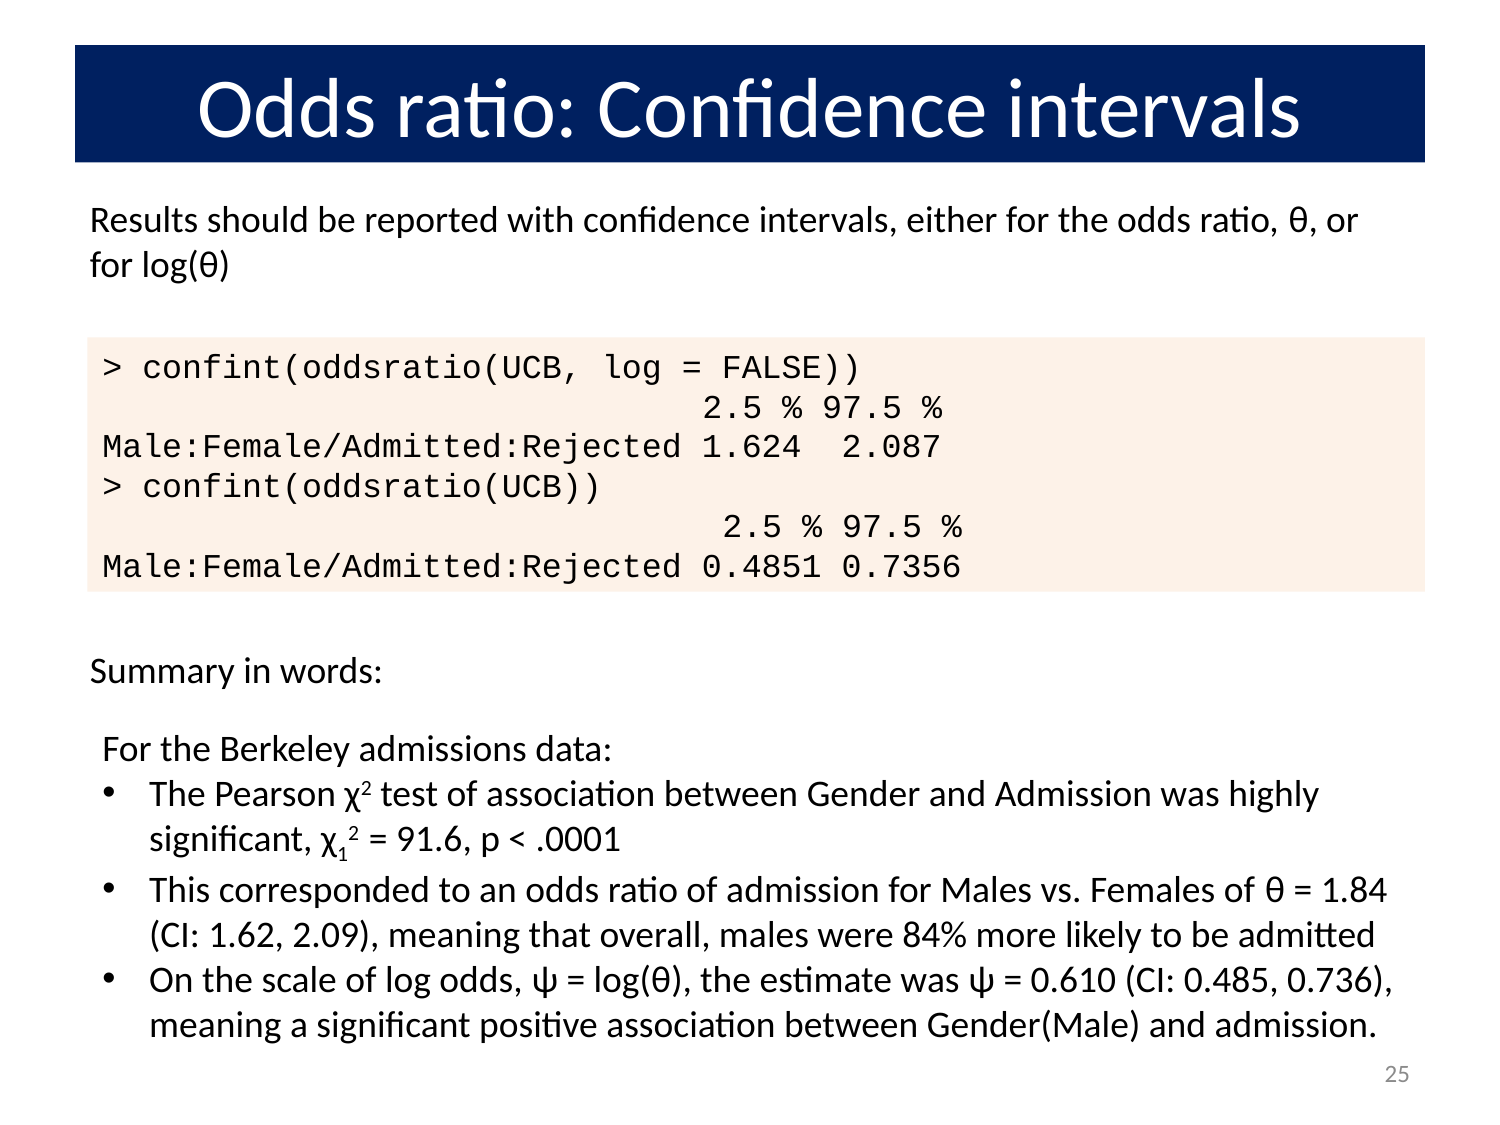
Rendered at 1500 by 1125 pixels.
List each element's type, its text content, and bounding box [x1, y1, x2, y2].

text_box Results should be reported with confidence intervals, either for the odds ratio, θ, or for log(θ) [74, 187, 1425, 293]
title Odds ratio: Confidence intervals [75, 45, 1425, 163]
text_box Summary in words: [74, 638, 1425, 699]
text_box > confint(oddsratio(UCB, log = FALSE)) 2.5 % 97.5 % Male:Female/Admitted:Rejected 1.624 2.087 > confint(oddsratio(UCB)) 2.5 % 97.5 % Male:Female/Admitted:Rejected 0.4851 0.7356 [87, 337, 1425, 592]
slide_number 25 [1074, 1053, 1425, 1103]
text_box For the Berkeley admissions data: The Pearson χ2 test of association between Gender and Admission was highly significant, χ12 = 91.6, p < .0001 This corresponded to an odds ratio of admission for Males vs. Females of θ = 1.84 (CI: 1.62, 2.09), meaning that overall, males were 84% more likely to be admitted On the scale of log odds, ψ = log(θ), the estimate was ψ = 0.610 (CI: 0.485, 0.736), meaning a significant positive association between Gender(Male) and admission. [87, 716, 1425, 1053]
